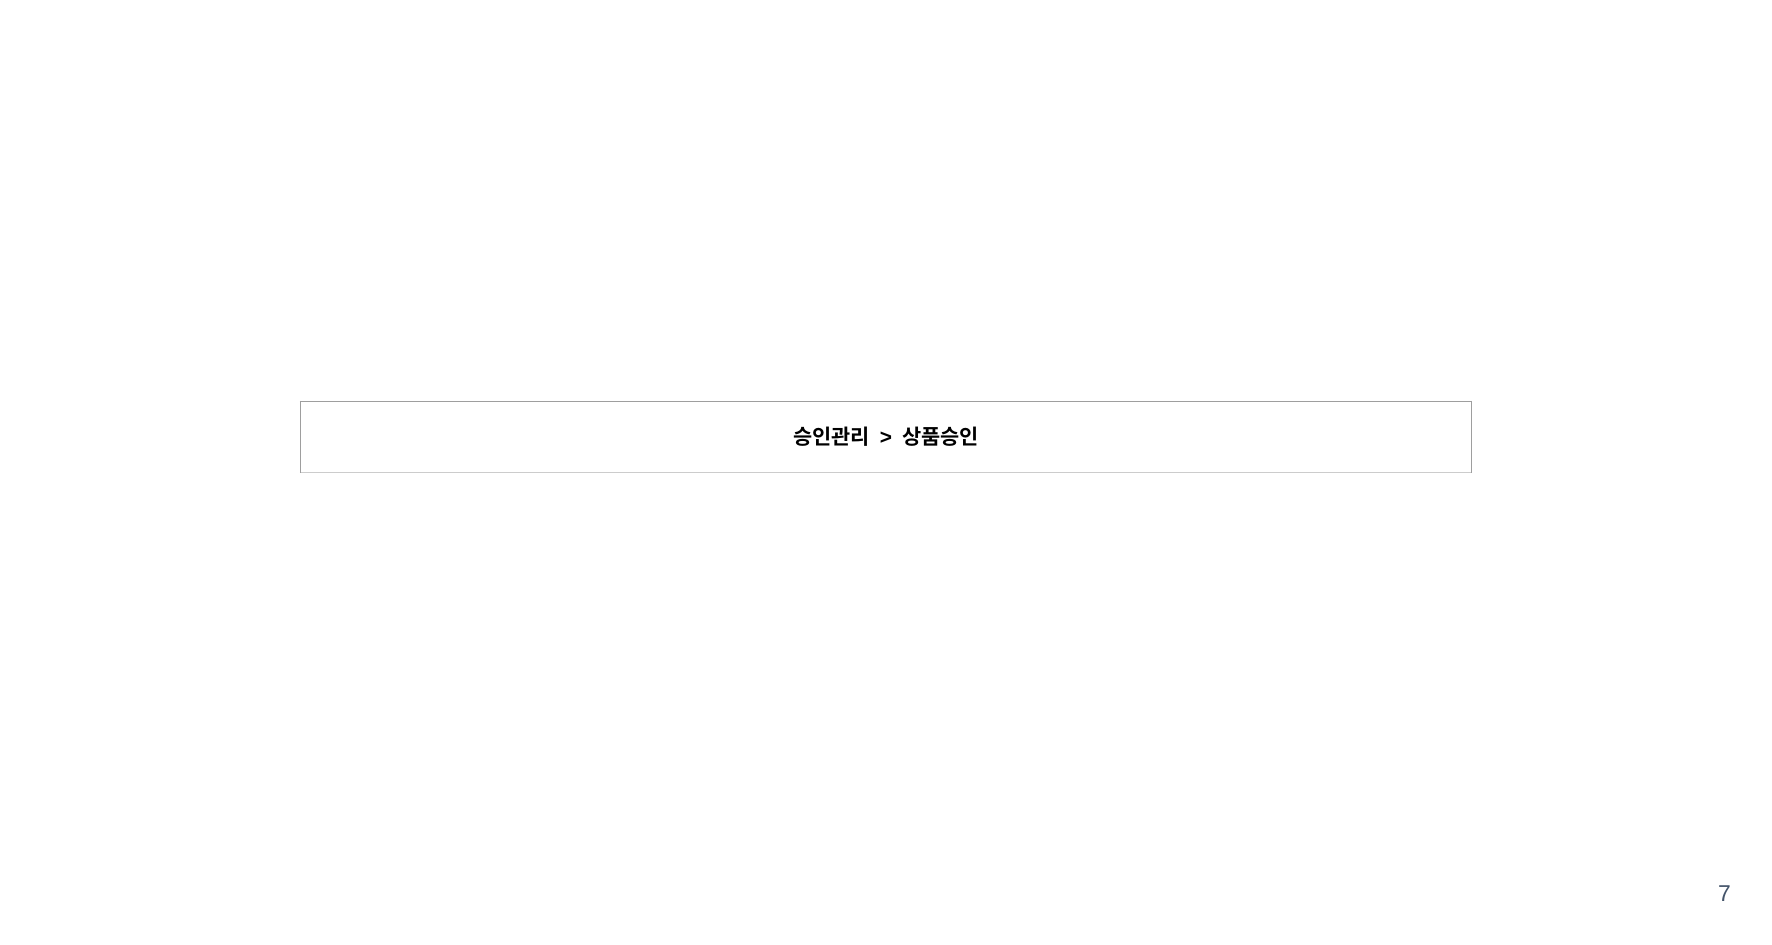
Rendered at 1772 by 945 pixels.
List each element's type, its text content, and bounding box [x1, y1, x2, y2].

slide_number 7 [1641, 856, 1748, 929]
table_header 승인관리 > 상품승인 [301, 402, 1471, 472]
